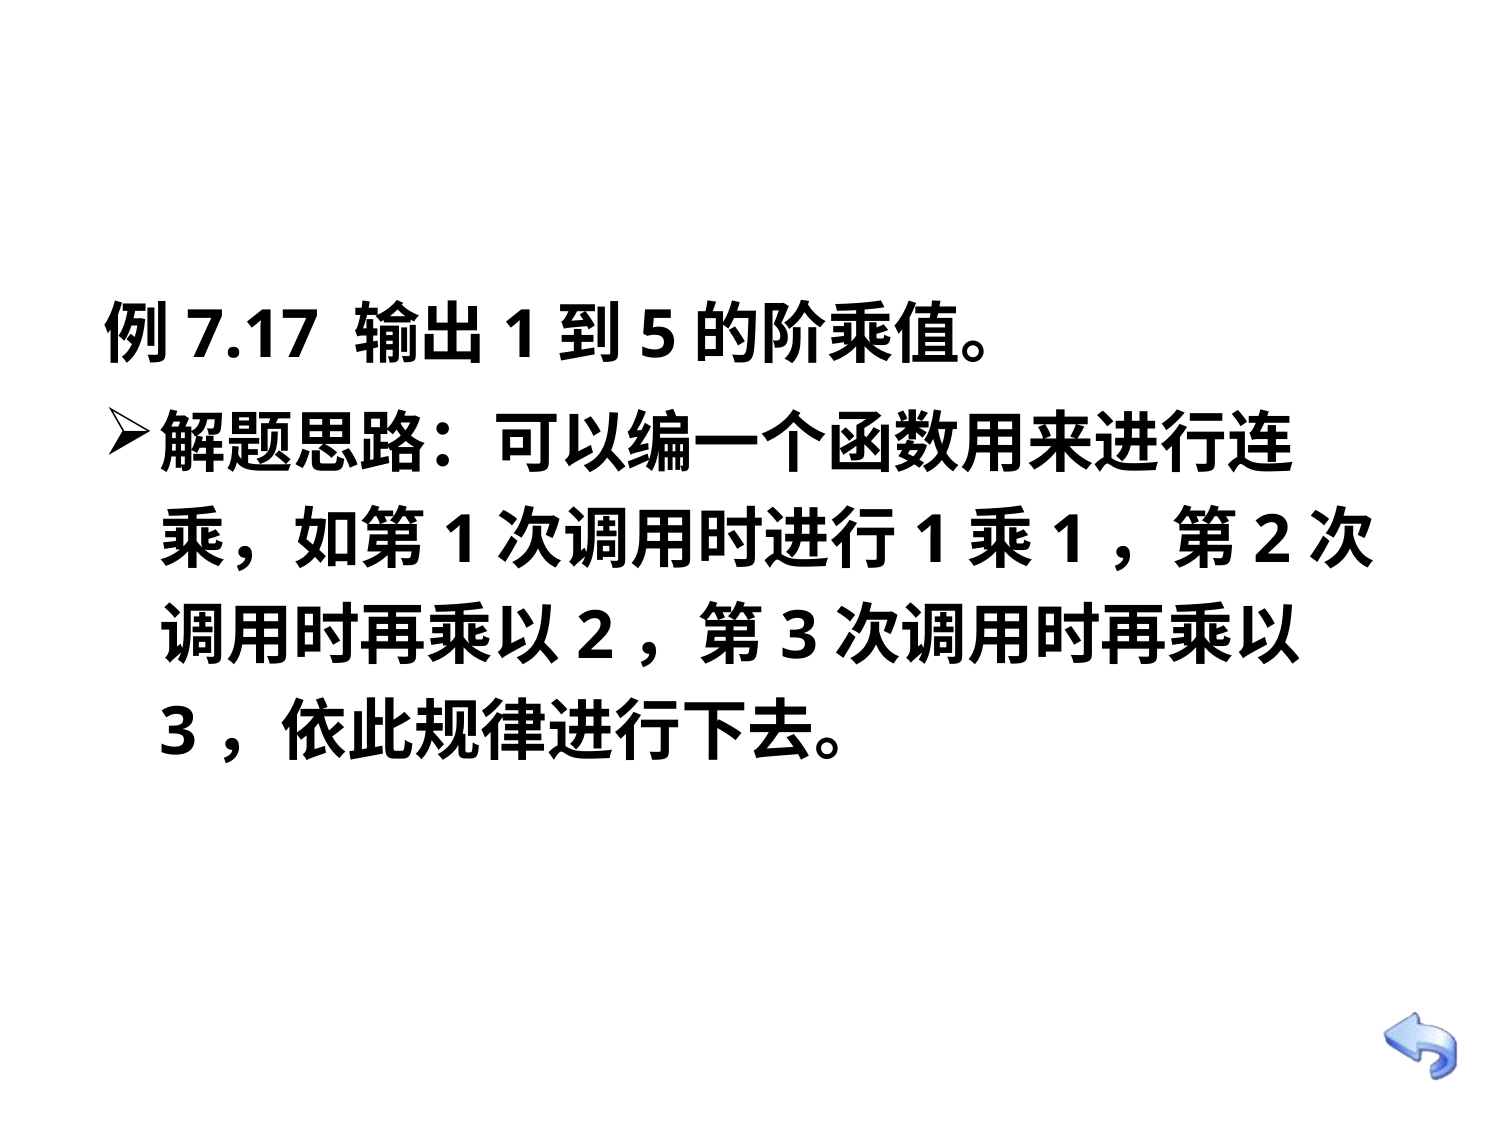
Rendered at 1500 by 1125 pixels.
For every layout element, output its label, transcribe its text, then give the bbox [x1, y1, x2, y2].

list 例7.17 输出1到5的阶乘值。 解题思路：可以编一个函数用来进行连乘，如第1次调用时进行1乘1，第2次调用时再乘以2，第3次调用时再乘以3，依此规律进行下去。 [88, 267, 1426, 1005]
picture [1382, 1007, 1461, 1086]
